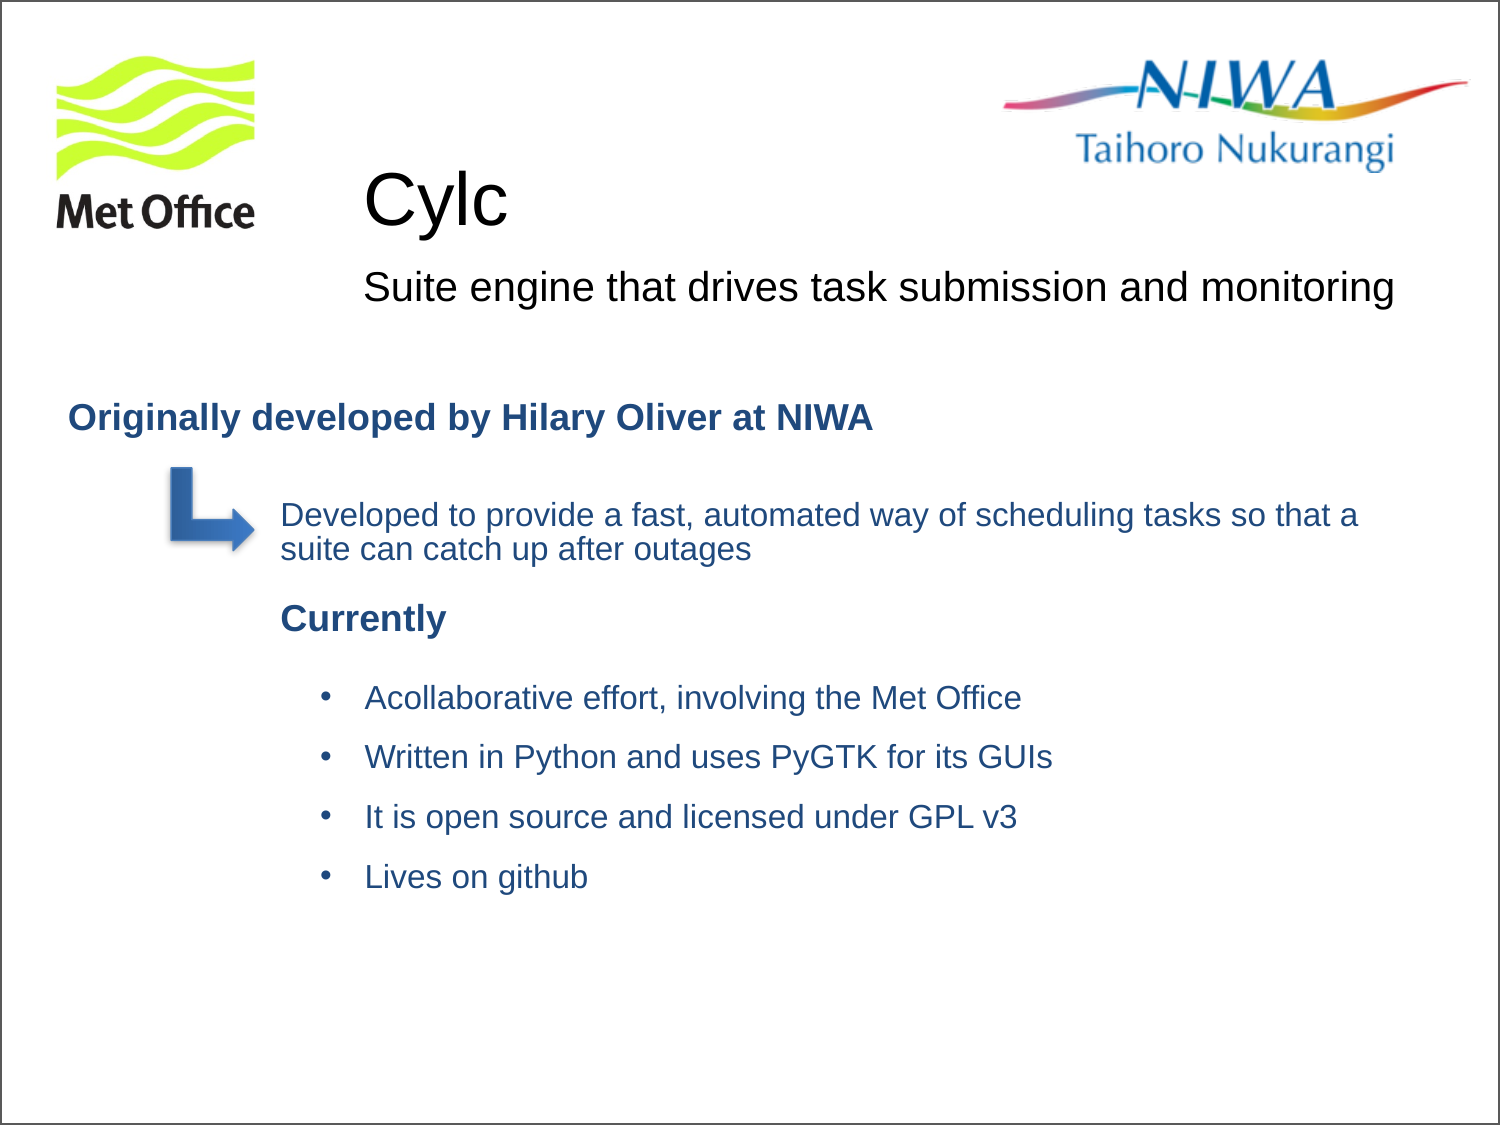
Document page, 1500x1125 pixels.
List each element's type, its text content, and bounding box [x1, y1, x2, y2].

subtitle Suite engine that drives task submission and monitoring [348, 252, 1495, 336]
picture [1001, 58, 1471, 173]
text_box [170, 467, 255, 552]
picture [24, 21, 287, 262]
title Cylc [348, 94, 1495, 249]
text_box Developed to provide a fast, automated way of scheduling tasks so that a suite can catch up after outages Currently Acollaborative effort, involving the Met Office Written in Python and uses PyGTK for its GUIs It is open source and licensed under GPL v3 Lives on github [265, 491, 1376, 937]
text_box Originally developed by Hilary Oliver at NIWA [53, 385, 1459, 445]
